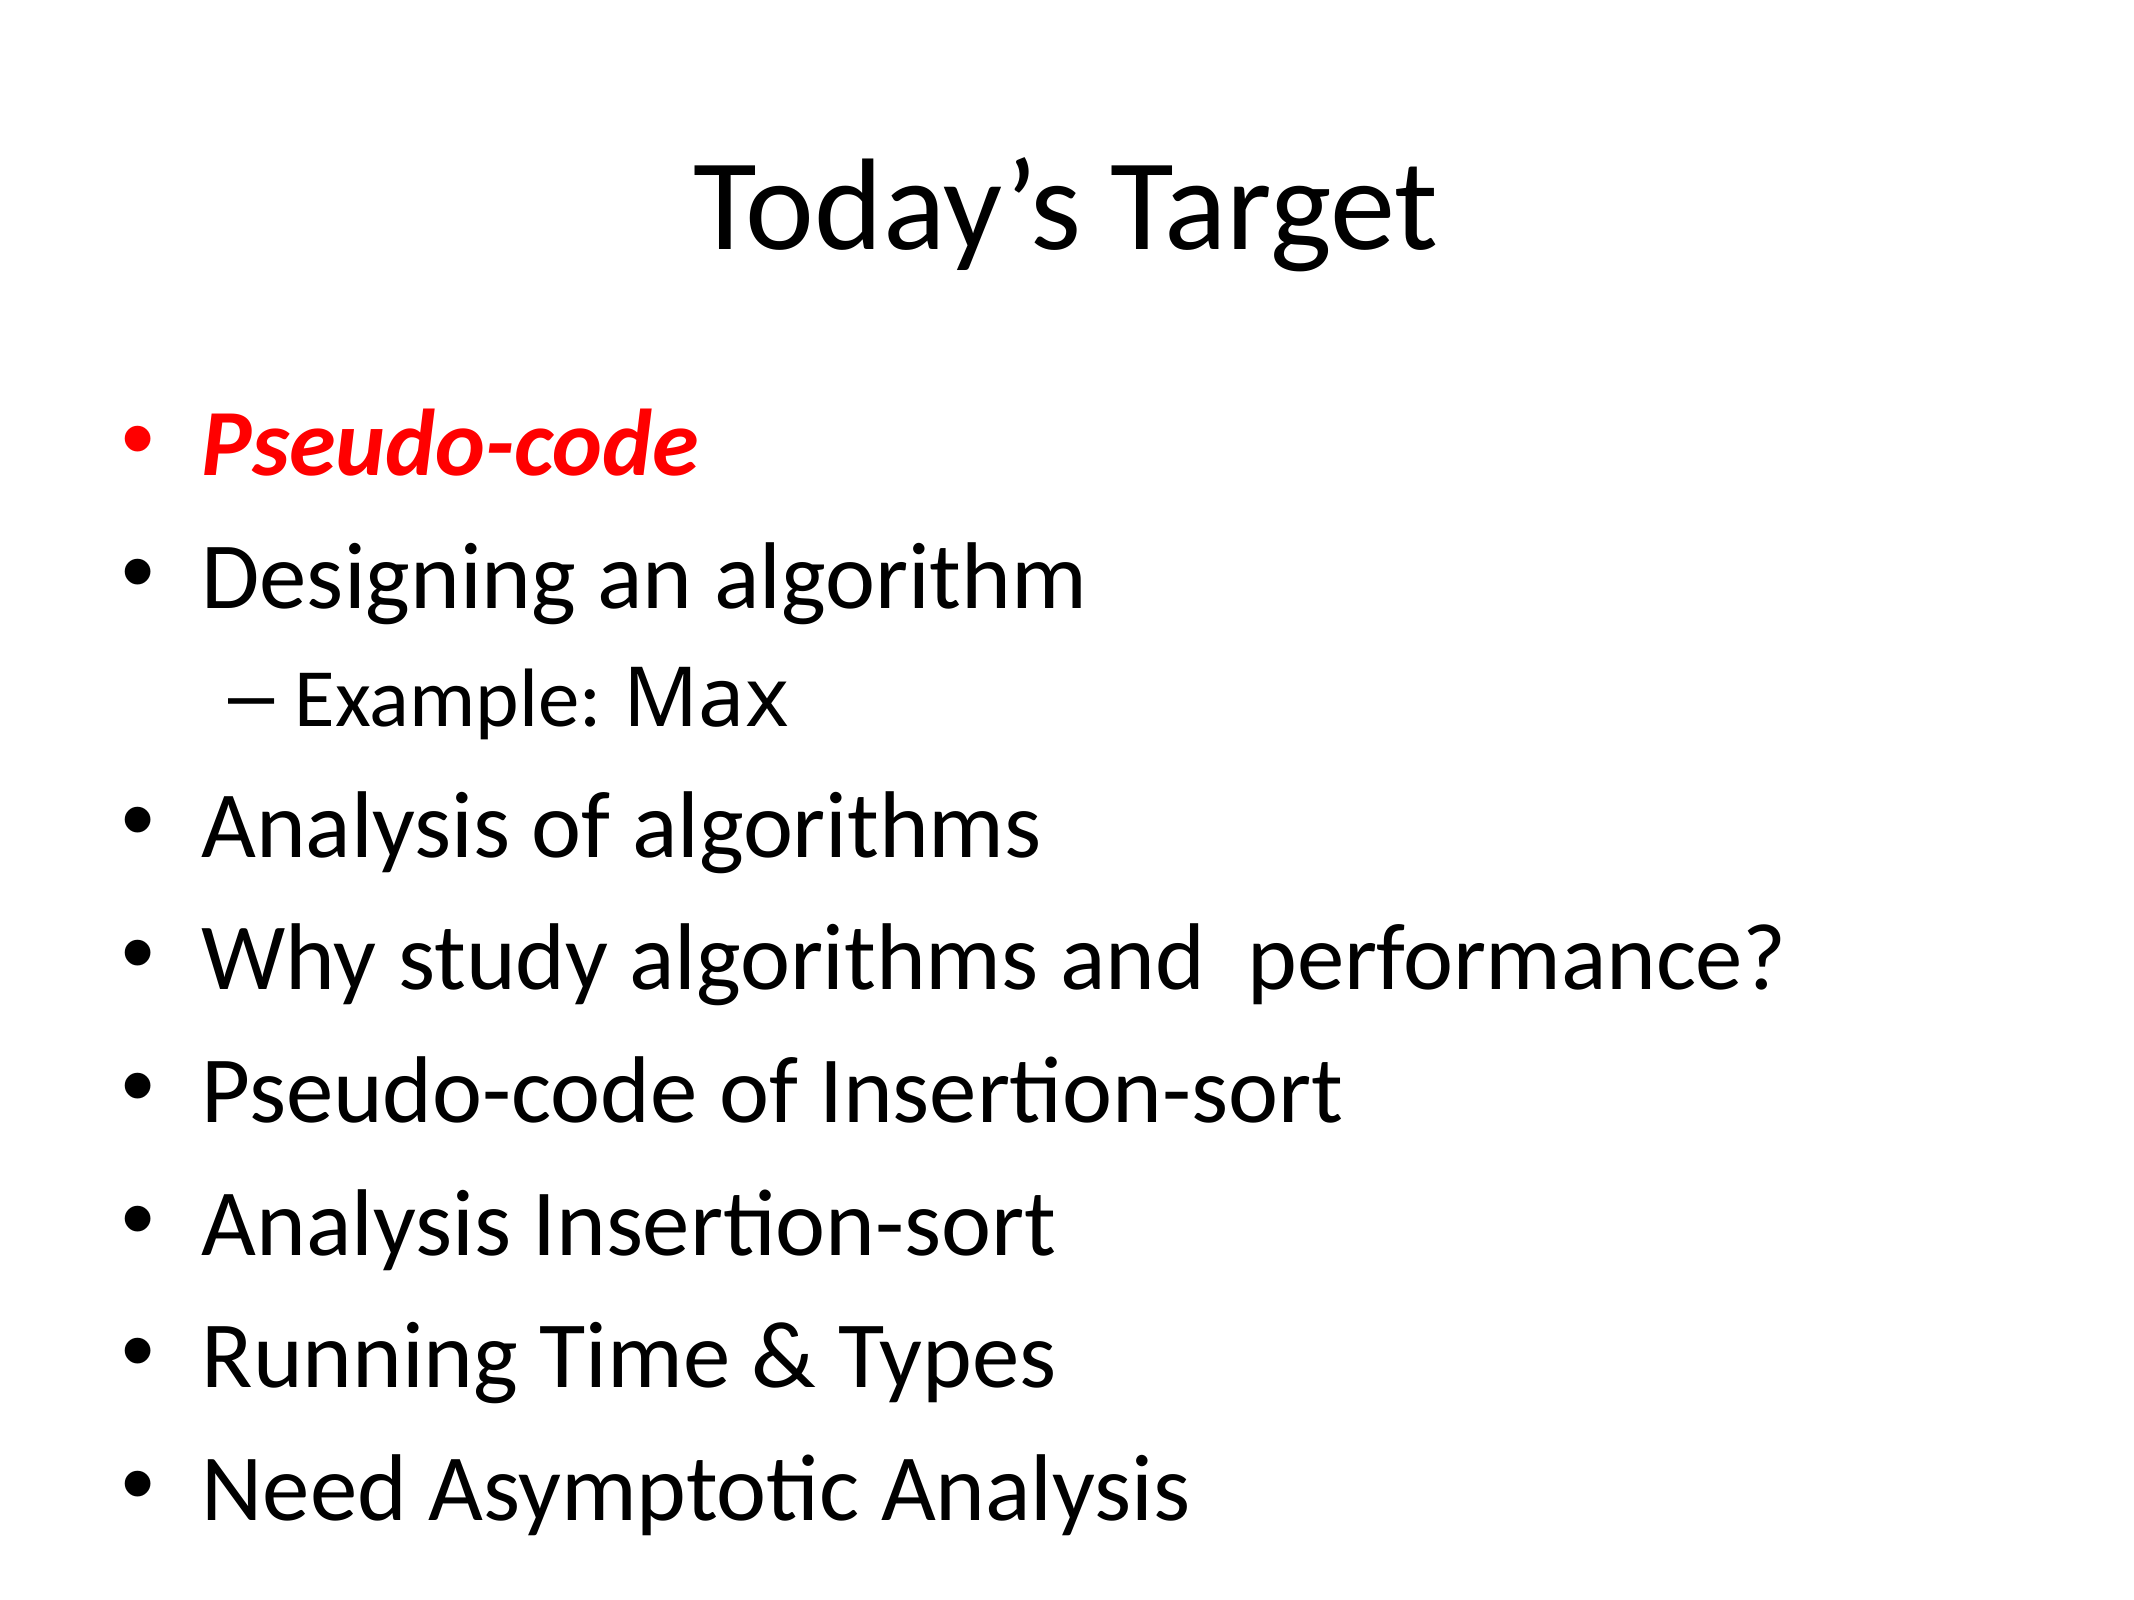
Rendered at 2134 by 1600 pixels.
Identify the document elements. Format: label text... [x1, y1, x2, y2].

list Pseudo-code Designing an algorithm Example: Max Analysis of algorithms Why study algorithms and performance? Pseudo-code of Insertion-sort Analysis Insertion-sort Running Time & Types Need Asymptotic Analysis [106, 373, 2080, 1430]
title Today’s Target [106, 64, 2027, 331]
